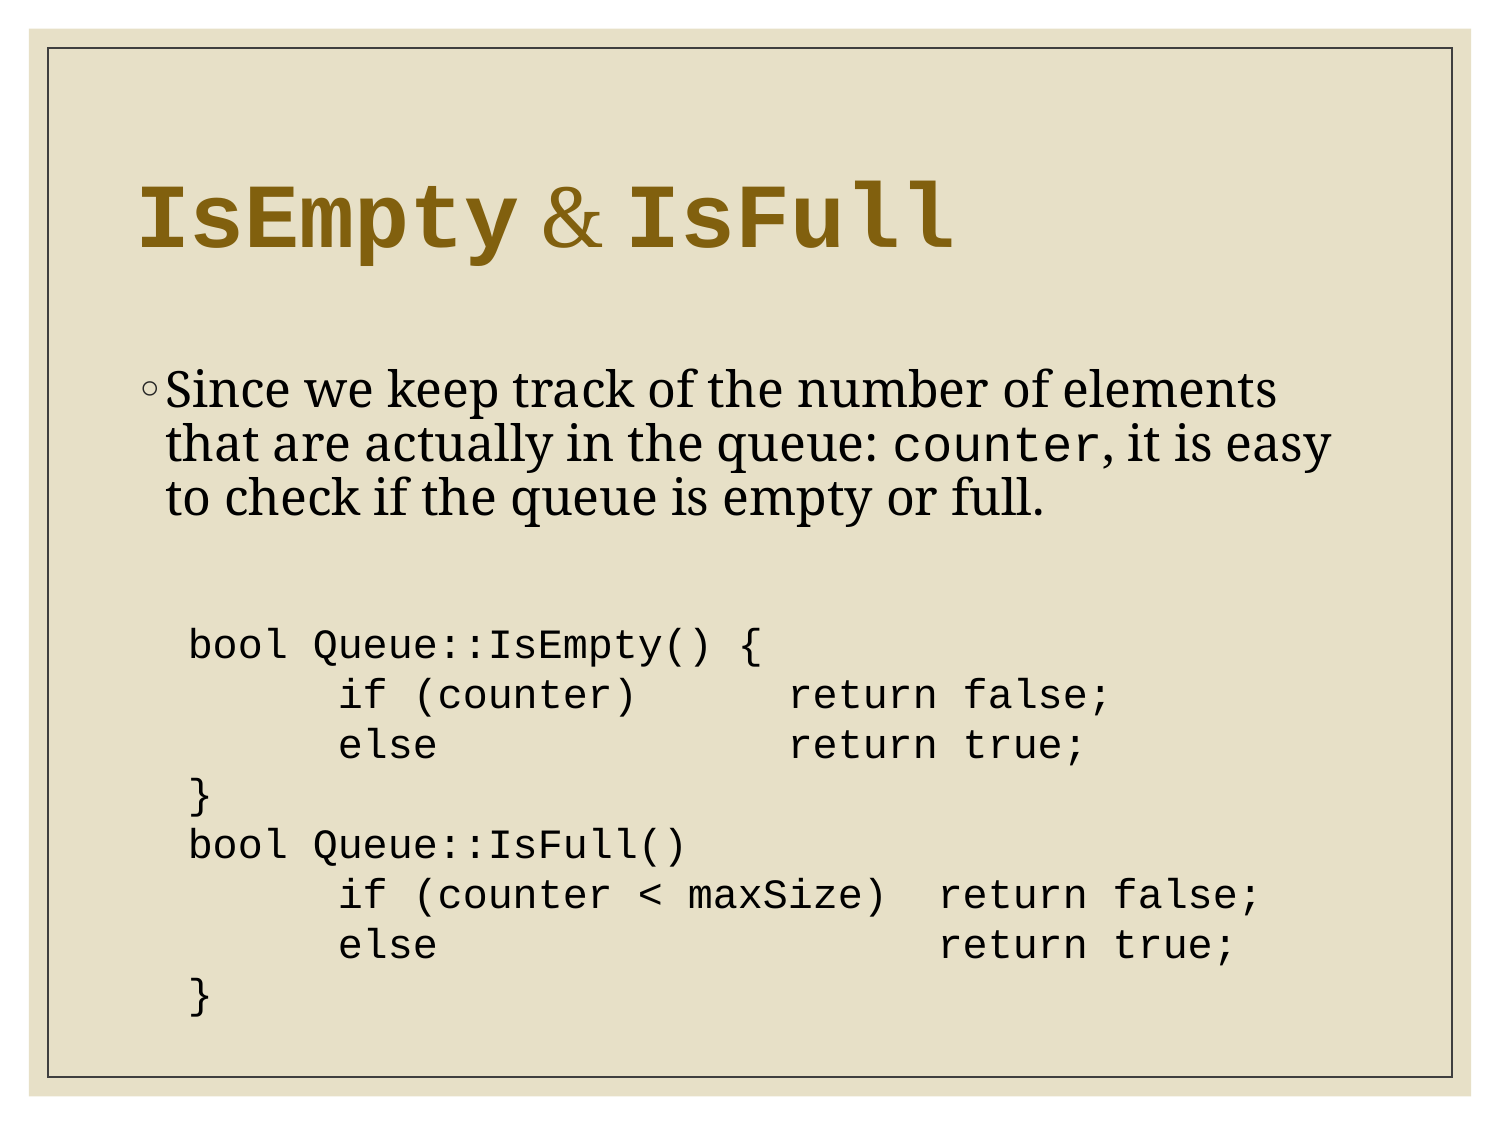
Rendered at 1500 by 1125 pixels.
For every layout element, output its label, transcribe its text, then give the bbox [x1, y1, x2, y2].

list Since we keep track of the number of elements that are actually in the queue: counter, it is easy to check if the queue is empty or full. [120, 356, 1382, 570]
title IsEmpty & IsFull [120, 105, 1380, 331]
text_box bool Queue::IsEmpty() { if (counter) return false; else return true; } bool Queue::IsFull() if (counter < maxSize) return false; else return true; } [172, 607, 1289, 1027]
